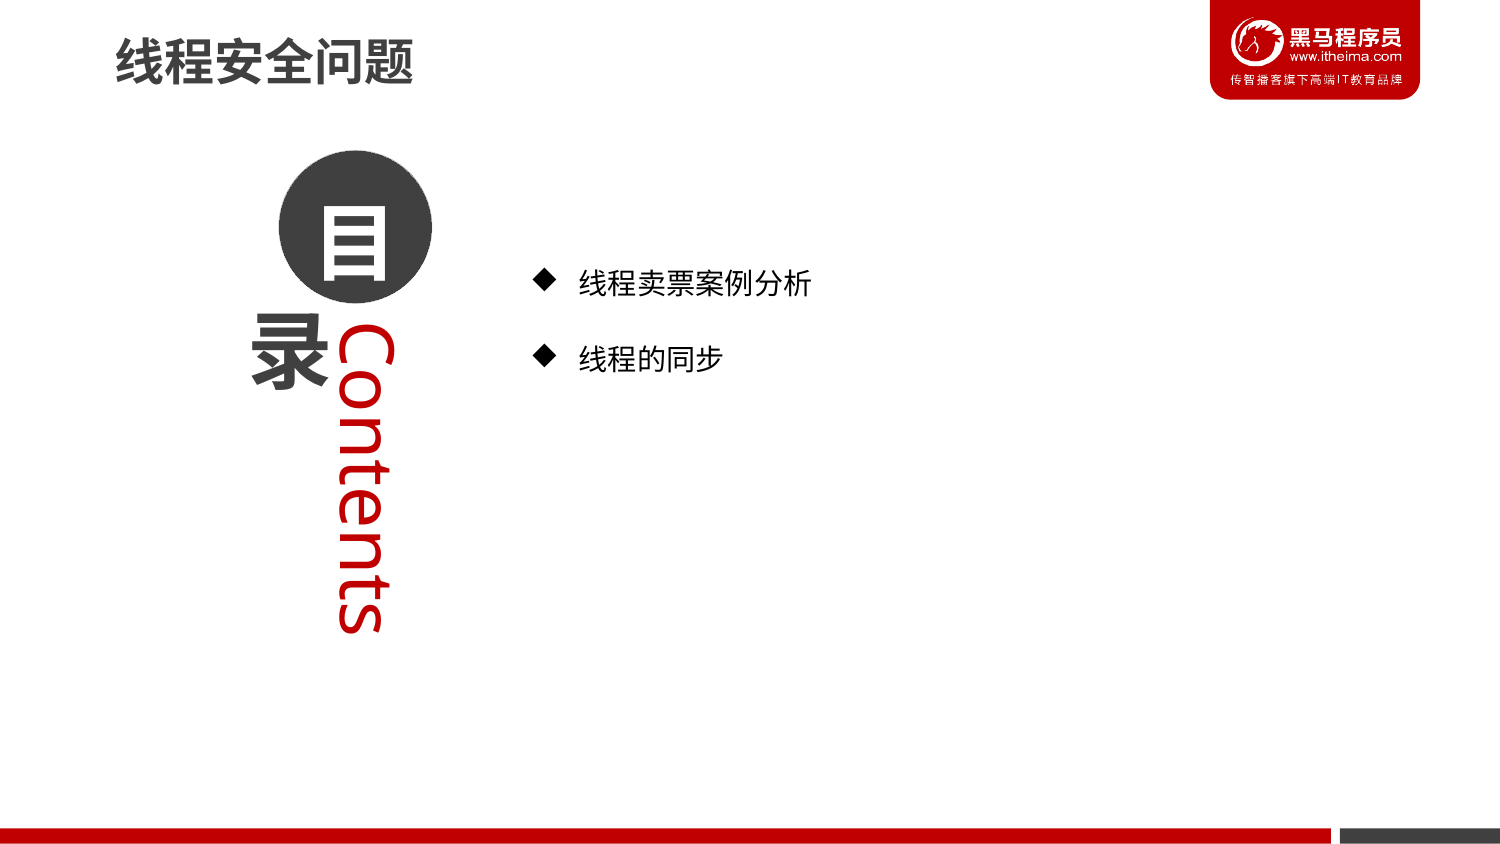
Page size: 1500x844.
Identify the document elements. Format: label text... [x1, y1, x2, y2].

picture [1212, 8, 1421, 94]
title 线程安全问题 [103, 29, 1183, 93]
list 线程卖票案例分析 线程的同步 [518, 225, 1293, 456]
